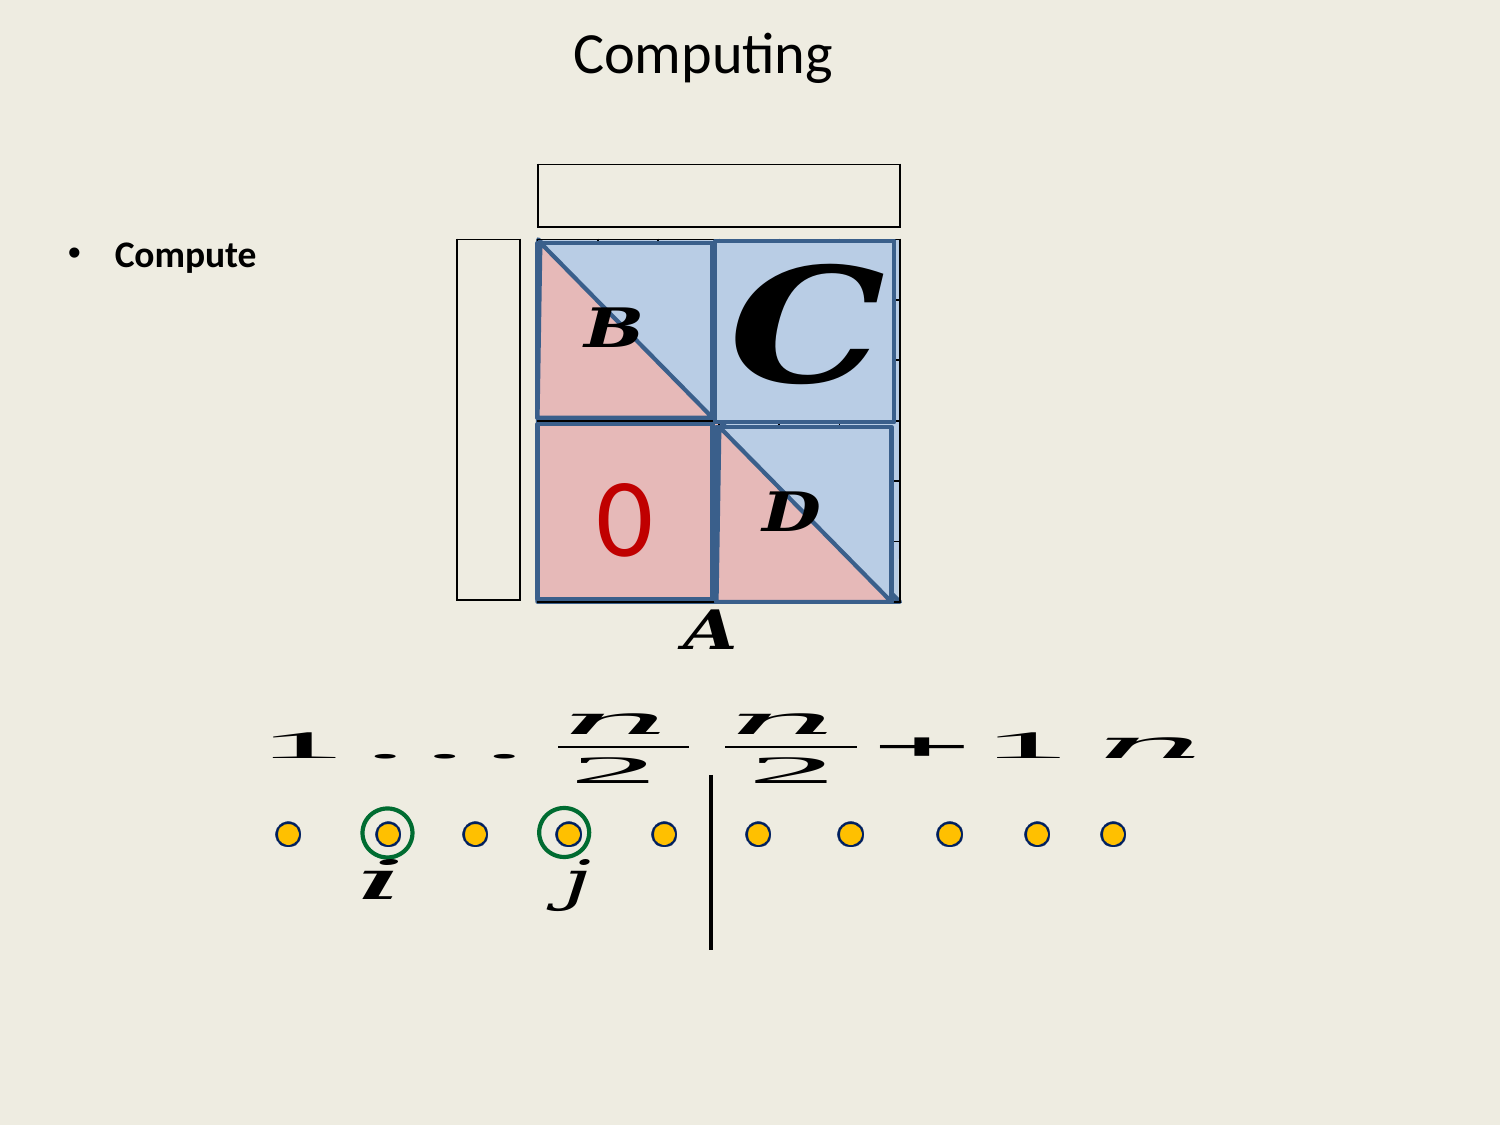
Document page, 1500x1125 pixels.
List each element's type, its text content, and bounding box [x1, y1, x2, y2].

text_box [548, 854, 581, 860]
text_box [274, 821, 706, 847]
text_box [716, 426, 892, 603]
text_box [537, 242, 713, 418]
text_box 0 [535, 422, 715, 601]
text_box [715, 821, 1126, 847]
text_box [540, 805, 588, 819]
text_box [370, 854, 405, 860]
text_box [364, 806, 411, 819]
list [75, 262, 1425, 1005]
